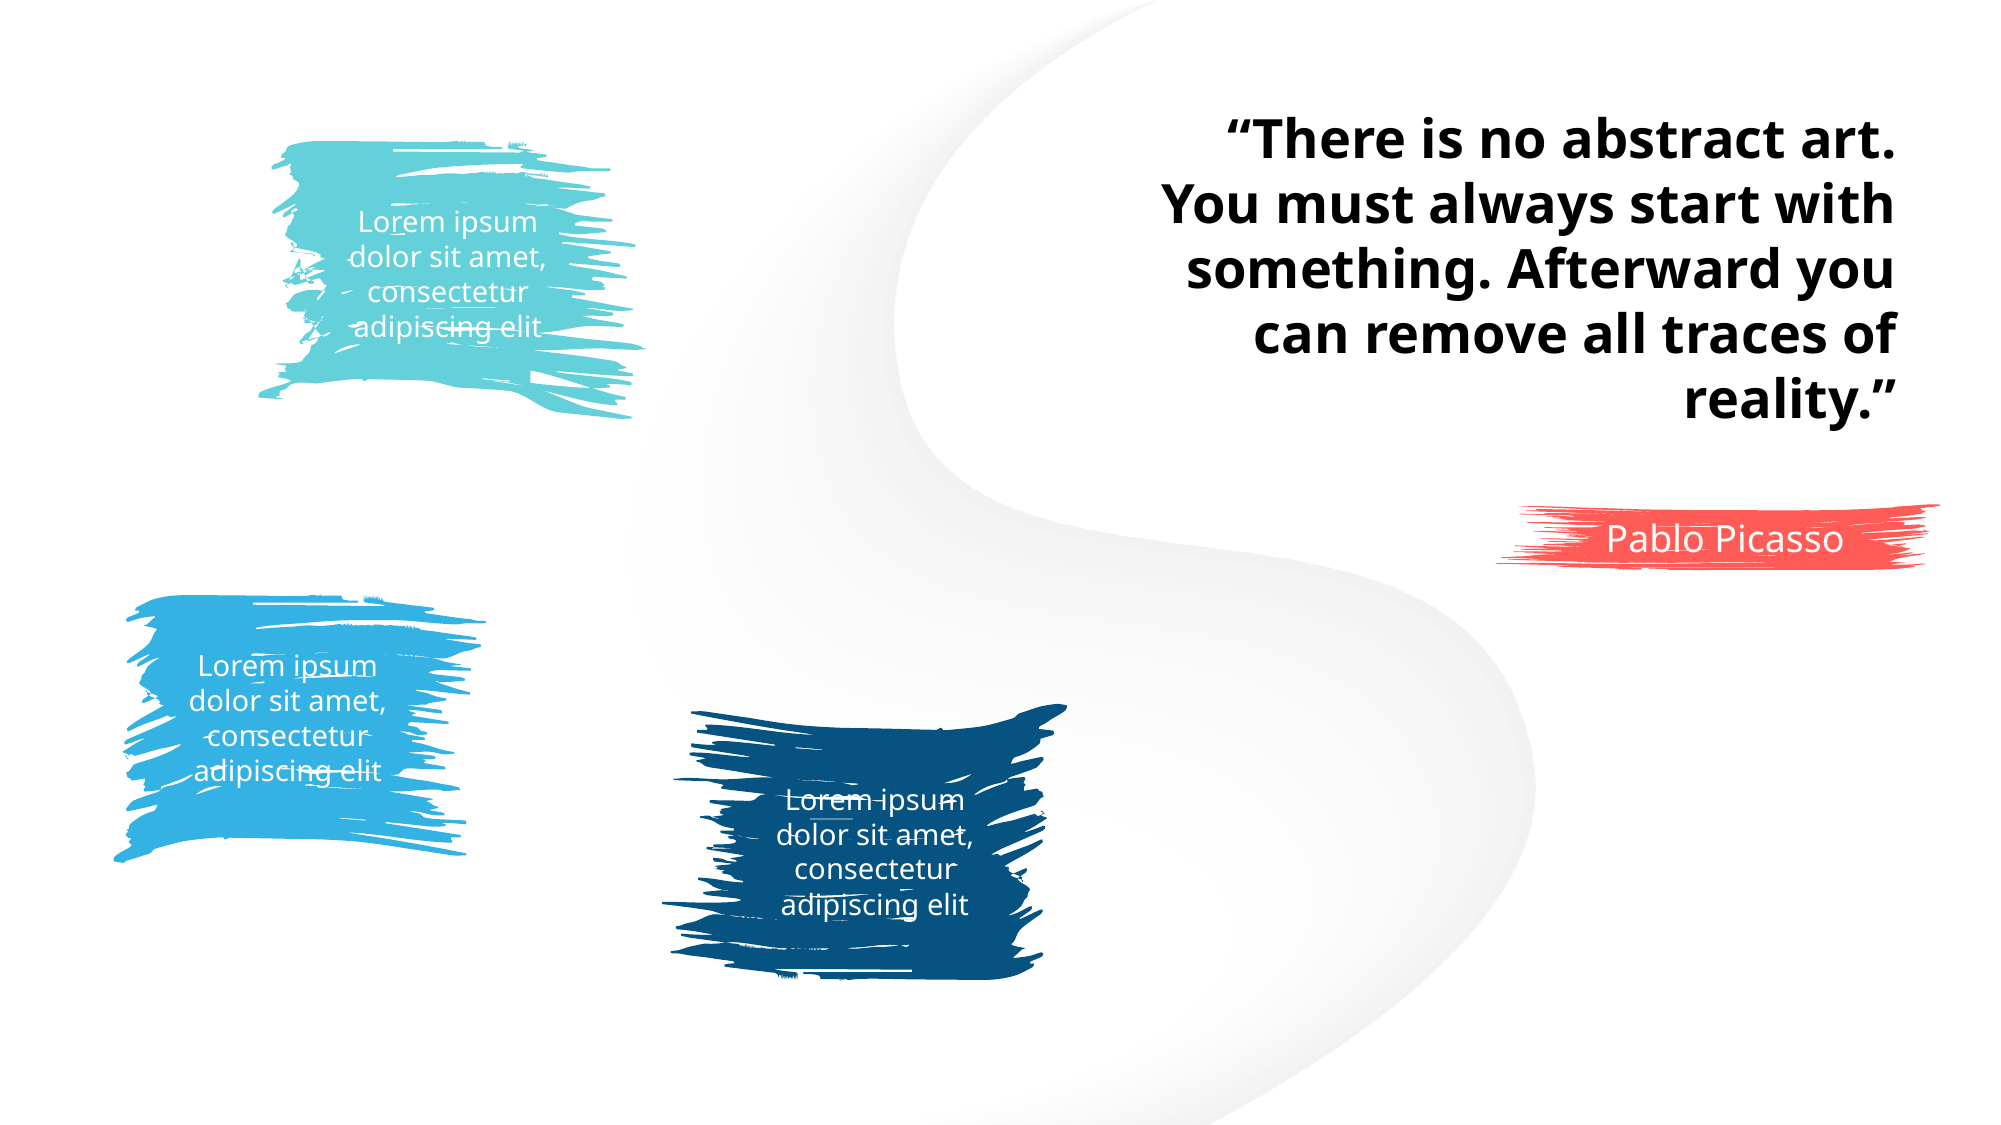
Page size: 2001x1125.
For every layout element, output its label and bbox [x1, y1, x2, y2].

text_box [258, 138, 649, 419]
picture [0, 0, 2000, 1125]
text_box [113, 592, 486, 863]
text_box [661, 703, 1067, 983]
text_box [1495, 504, 1941, 571]
